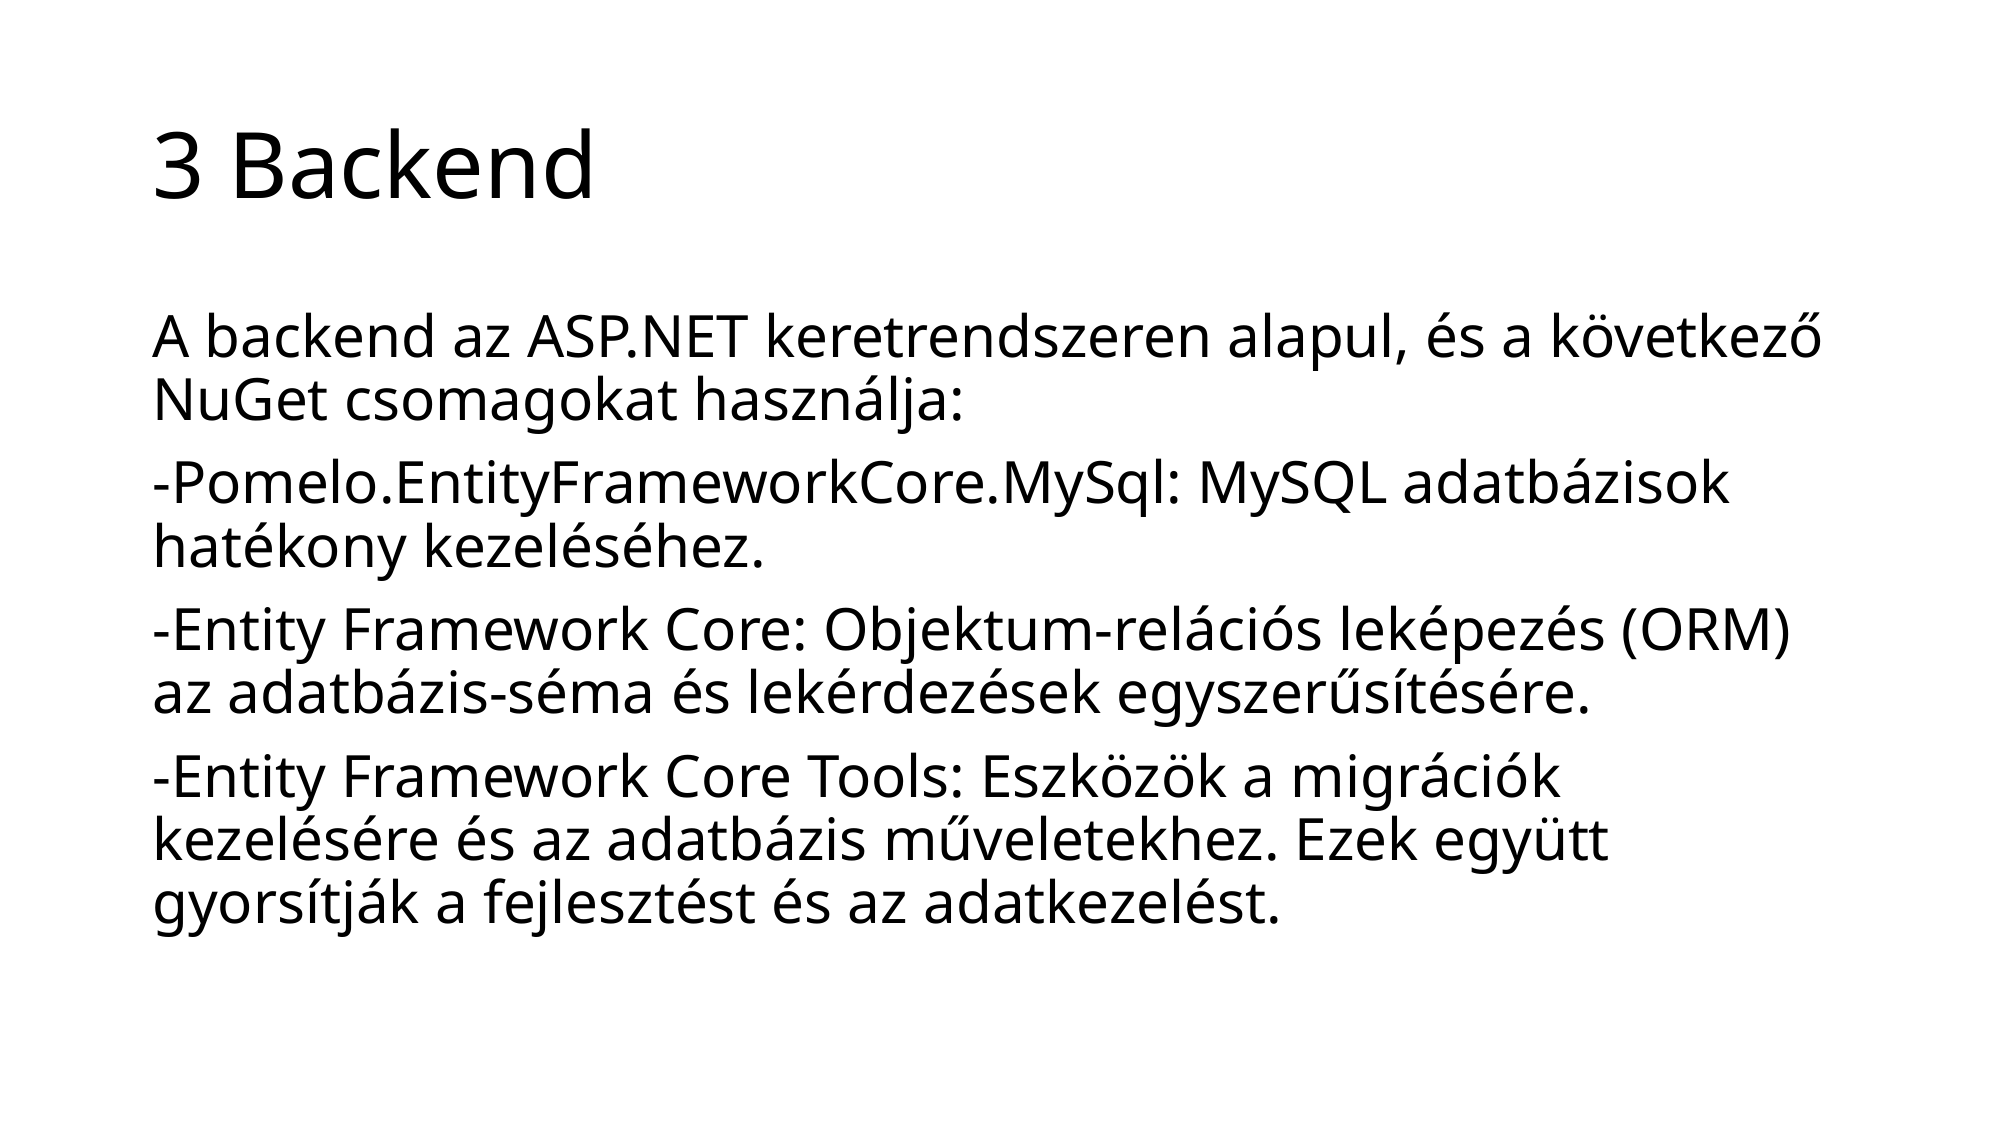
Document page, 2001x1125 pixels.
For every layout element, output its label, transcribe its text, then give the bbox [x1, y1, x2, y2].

list A backend az ASP.NET keretrendszeren alapul, és a következő NuGet csomagokat használja: -Pomelo.EntityFrameworkCore.MySql: MySQL adatbázisok hatékony kezeléséhez. -Entity Framework Core: Objektum-relációs leképezés (ORM) az adatbázis-séma és lekérdezések egyszerűsítésére. -Entity Framework Core Tools: Eszközök a migrációk kezelésére és az adatbázis műveletekhez. Ezek együtt gyorsítják a fejlesztést és az adatkezelést. [137, 299, 1863, 1014]
title 3 Backend [137, 59, 1863, 278]
